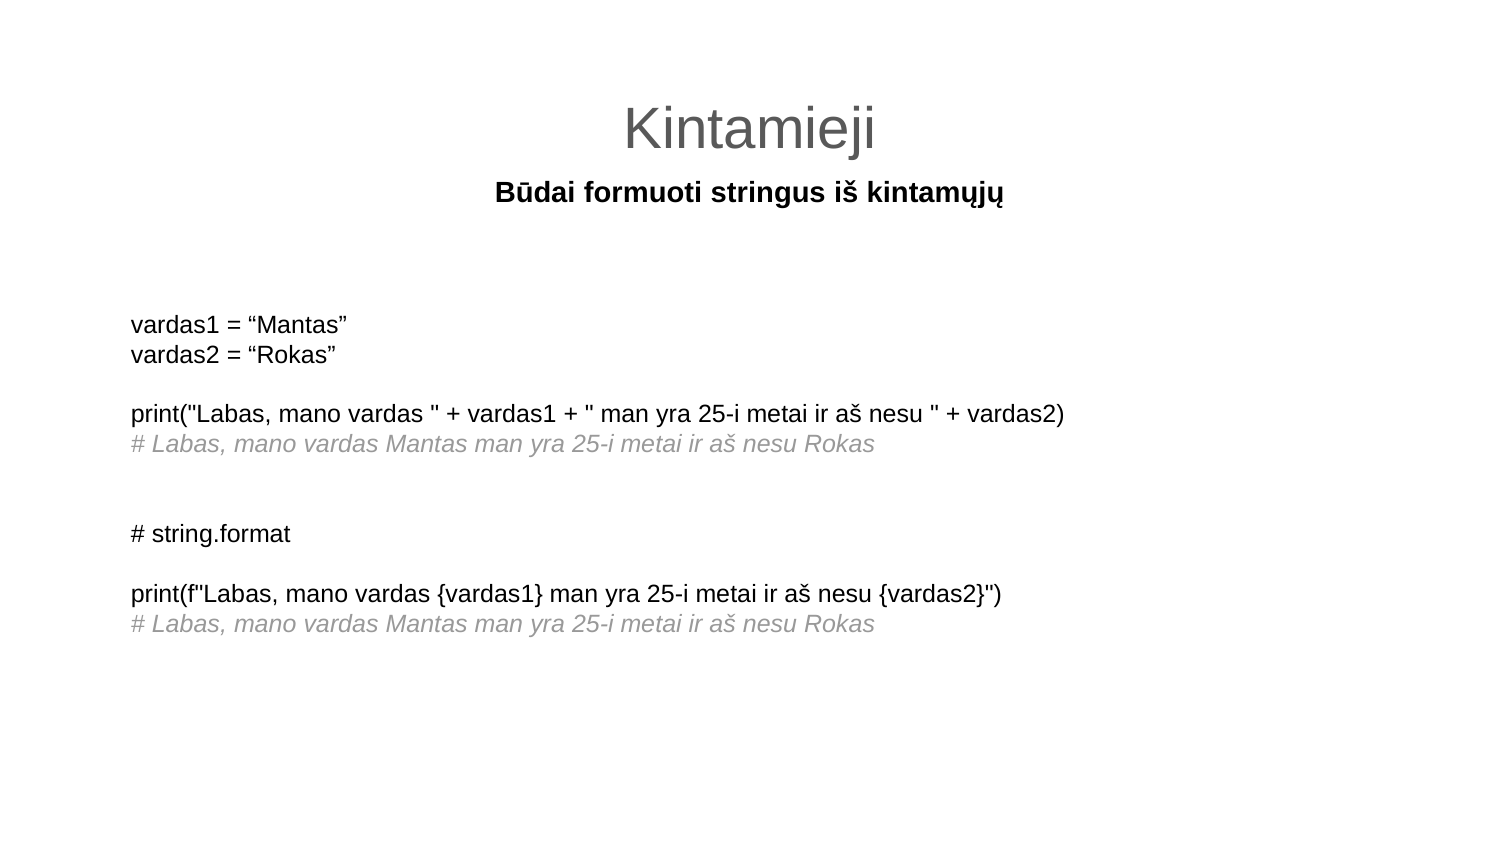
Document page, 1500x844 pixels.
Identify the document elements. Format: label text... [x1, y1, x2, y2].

text_box Būdai formuoti stringus iš kintamųjų vardas1 = “Mantas” vardas2 = “Rokas” print("Labas, mano vardas " + vardas1 + " man yra 25-i metai ir aš nesu " + vardas2) # Labas, mano vardas Mantas man yra 25-i metai ir aš nesu Rokas # string.format print(f"Labas, mano vardas {vardas1} man yra 25-i metai ir aš nesu {vardas2}") # Labas, mano vardas Mantas man yra 25-i metai ir aš nesu Rokas [115, 158, 1385, 844]
subtitle Kintamieji [51, 75, 1449, 206]
